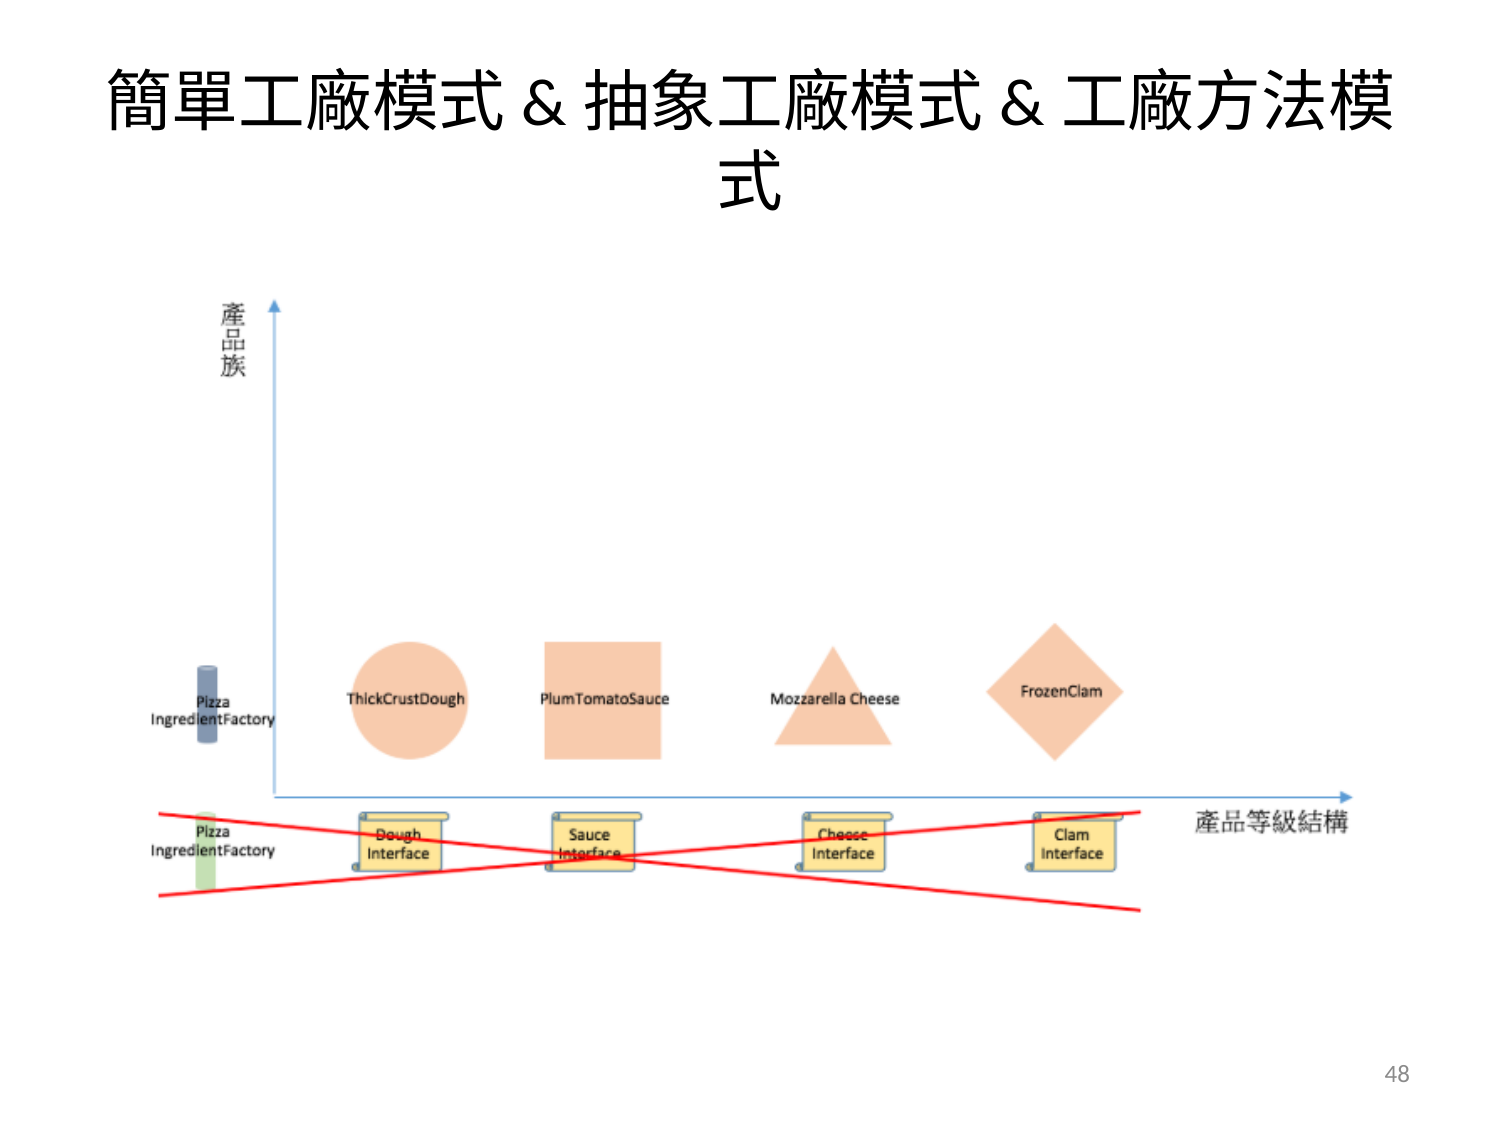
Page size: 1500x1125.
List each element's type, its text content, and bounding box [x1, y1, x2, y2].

slide_number 48 [1074, 1042, 1425, 1103]
picture [122, 264, 1407, 929]
title 簡單工廠模式&抽象工廠模式&工廠方法模式 [73, 35, 1427, 242]
